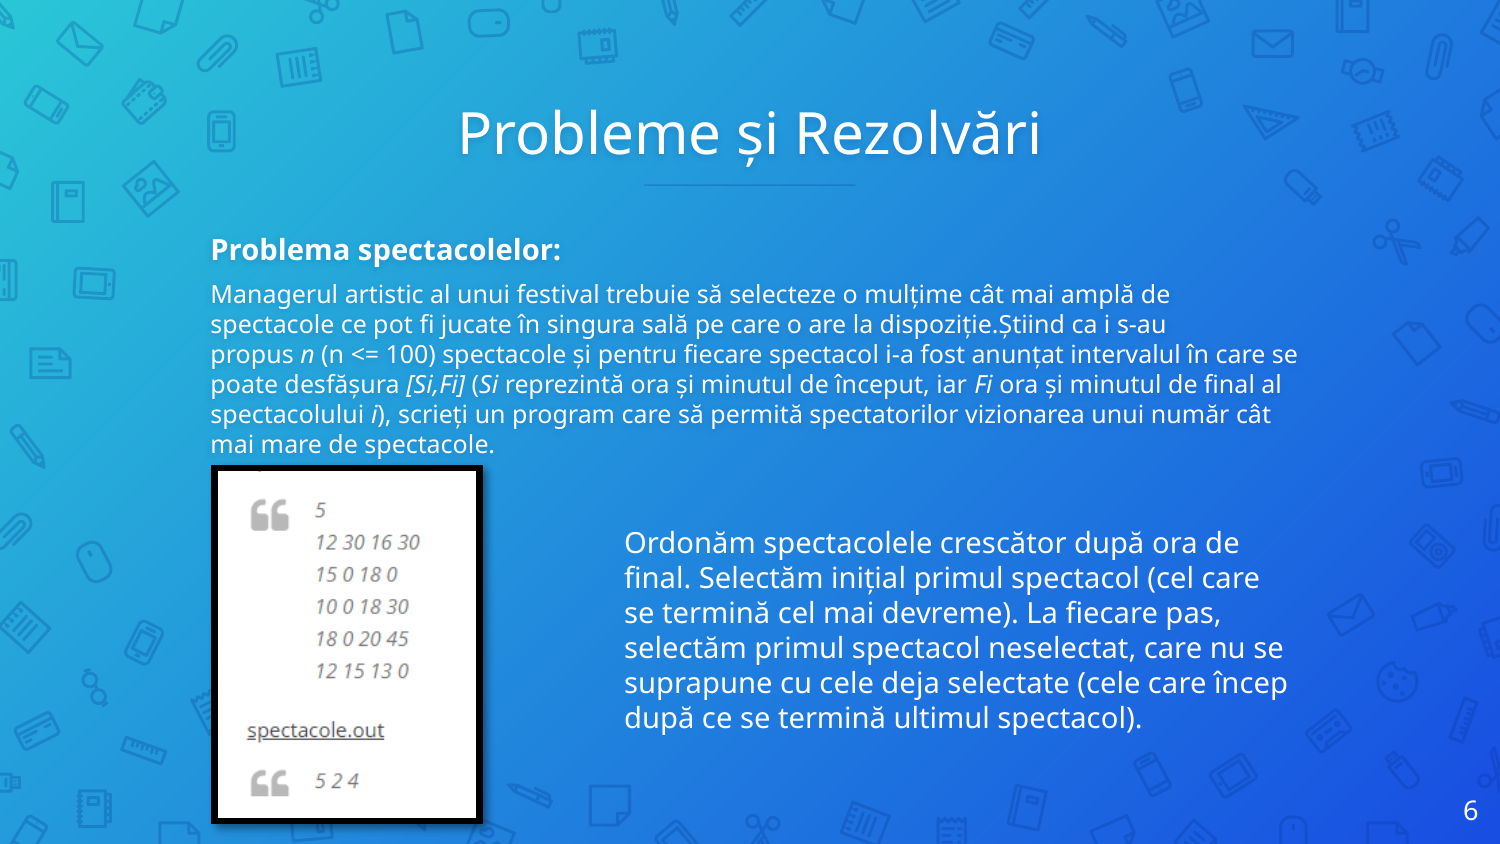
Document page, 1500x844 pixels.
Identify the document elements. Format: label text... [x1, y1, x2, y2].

text_box Ordonăm spectacolele crescător după ora de final. Selectăm inițial primul spectacol (cel care se termină cel mai devreme). La fiecare pas, selectăm primul spectacol neselectat, care nu se suprapune cu cele deja selectate (cele care încep după ce se termină ultimul spectacol). [609, 517, 1310, 742]
slide_number 6 [1403, 779, 1494, 844]
title Probleme și Rezolvări [182, 58, 1318, 182]
list Problema spectacolelor: Managerul artistic al unui festival trebuie să selecteze o mulțime cât mai amplă de spectacole ce pot fi jucate în singura sală pe care o are la dispoziție.Știind ca i s-au propus n (n <= 100) spectacole și pentru fiecare spectacol i-a fost anunțat intervalul în care se poate desfășura [Si,Fi] (Si reprezintă ora și minutul de început, iar Fi ora și minutul de final al spectacolului i), scrieți un program care să permită spectatorilor vizionarea unui număr cât mai mare de spectacole. [182, 215, 1318, 758]
picture [217, 470, 477, 818]
